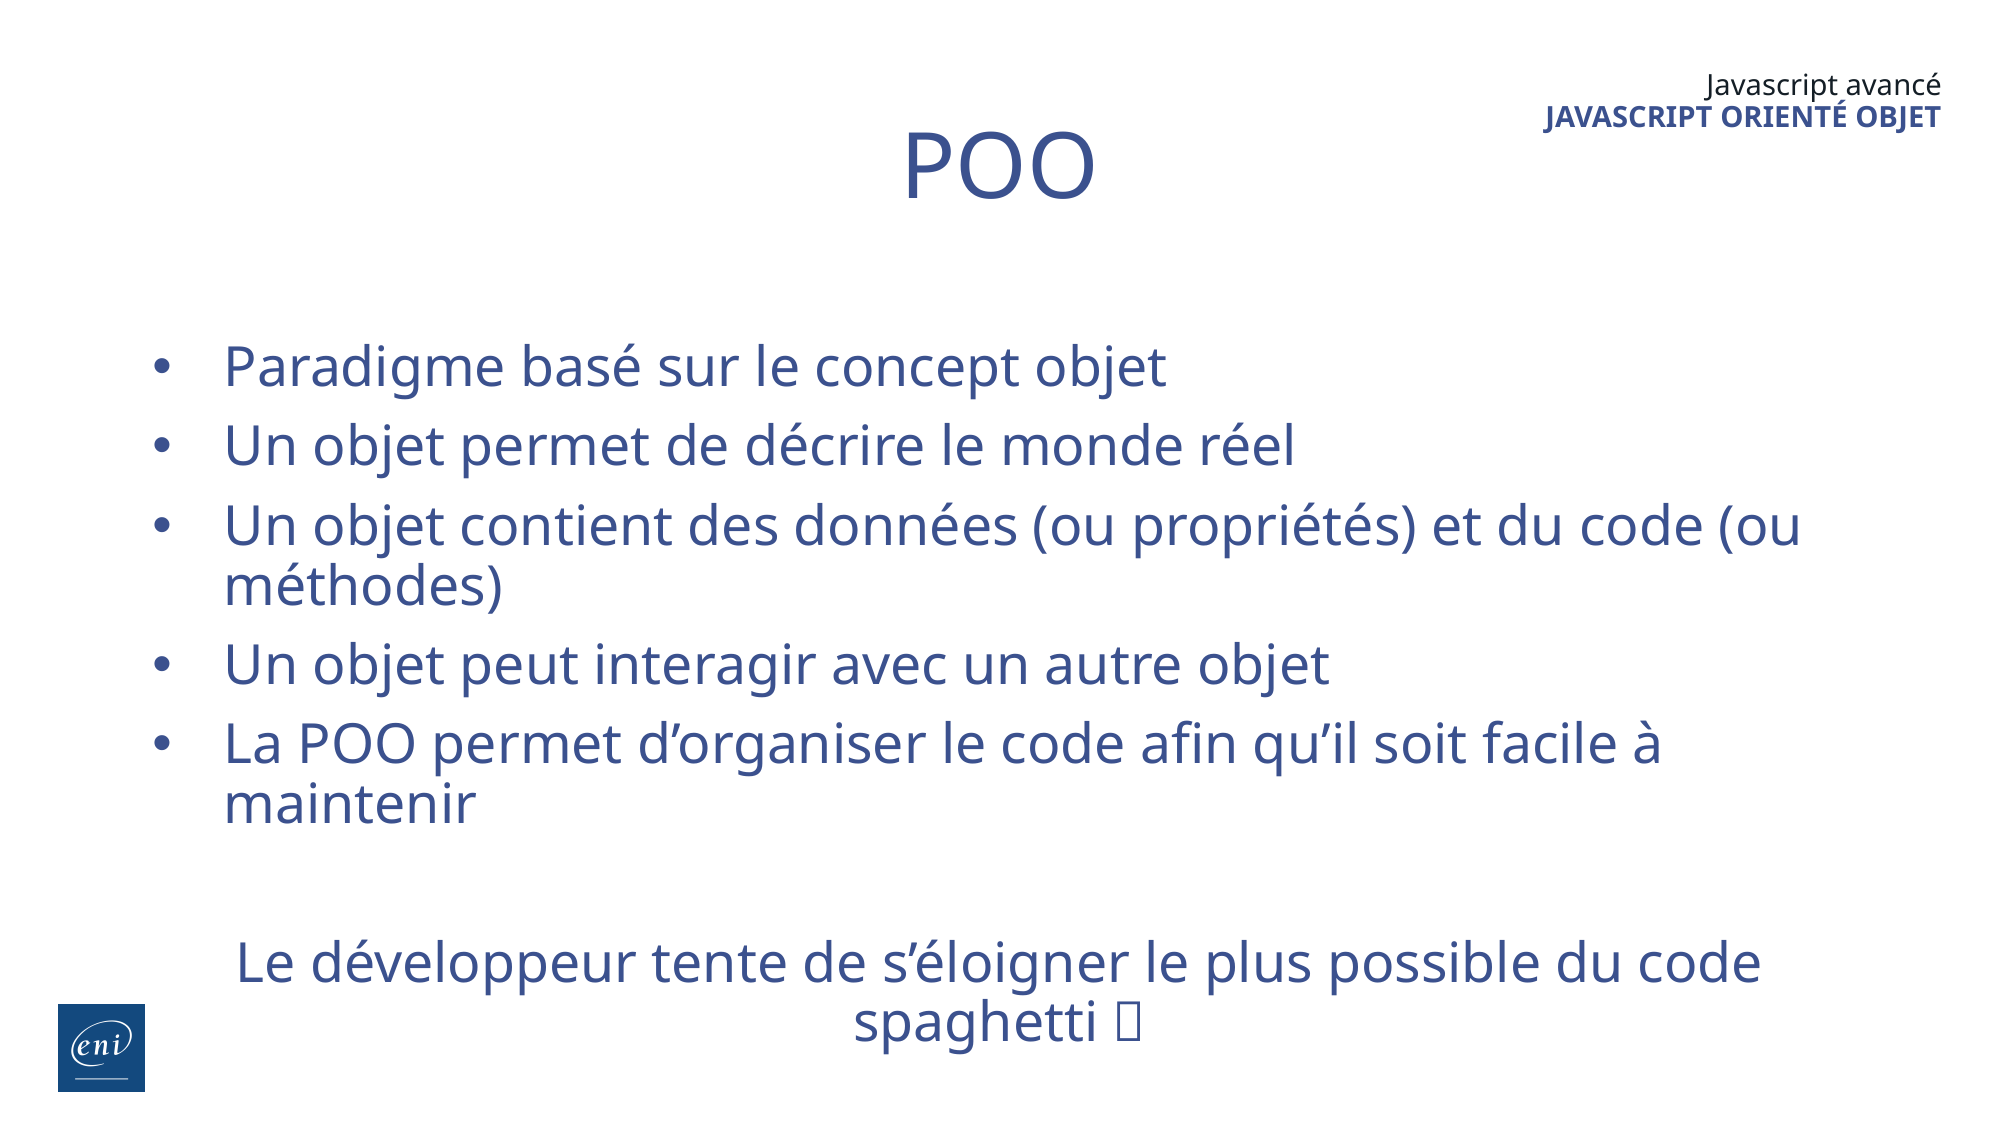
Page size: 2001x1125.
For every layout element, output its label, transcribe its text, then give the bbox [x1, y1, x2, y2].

title POO [137, 59, 1863, 278]
picture [58, 1004, 145, 1092]
list Paradigme basé sur le concept objet Un objet permet de décrire le monde réel Un objet contient des données (ou propriétés) et du code (ou méthodes) Un objet peut interagir avec un autre objet La POO permet d’organiser le code afin qu’il soit facile à maintenir Le développeur tente de s’éloigner le plus possible du code spaghetti 🍝 [137, 331, 1863, 1066]
